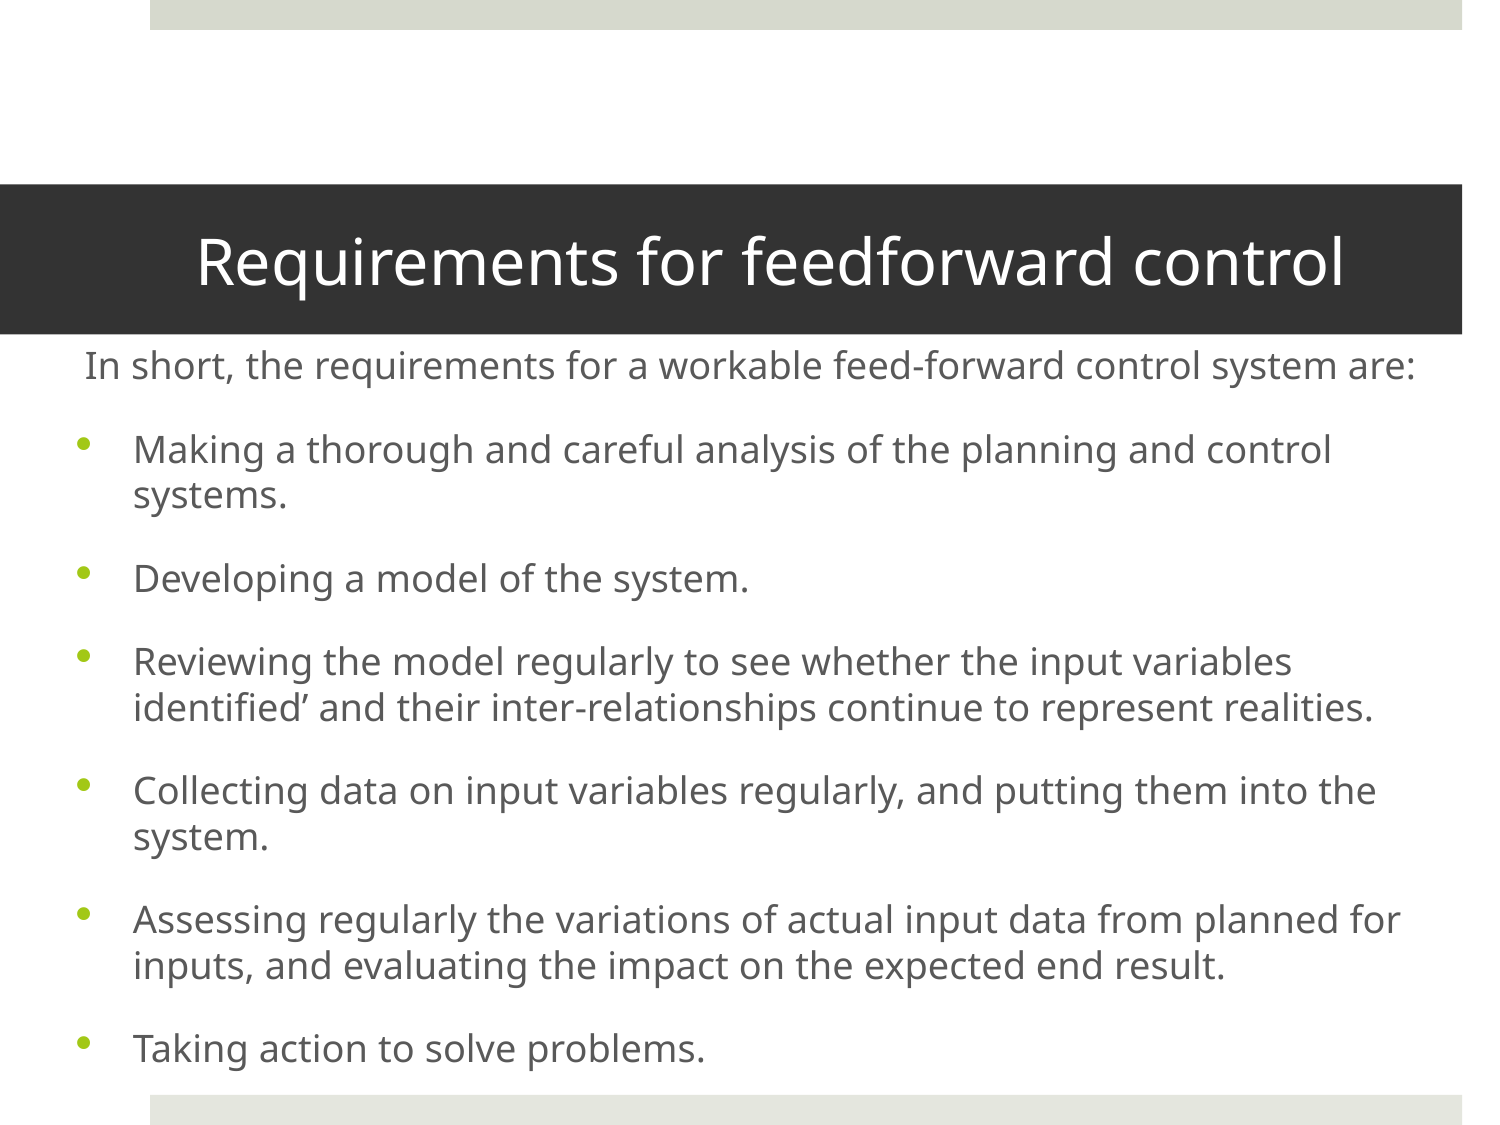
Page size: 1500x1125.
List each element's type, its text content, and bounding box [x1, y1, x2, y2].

list In short, the requirements for a workable feed-forward control system are: Making a thorough and careful analysis of the planning and control systems. Developing a model of the system. Reviewing the model regularly to see whether the input variables identified’ and their inter-relationships continue to represent realities. Collecting data on input variables regularly, and putting them into the system. Assessing regularly the variations of actual input data from planned for inputs, and evaluating the impact on the expected end result. Taking action to solve problems. [62, 334, 1442, 1118]
title Requirements for feedforward control [0, 184, 1463, 335]
